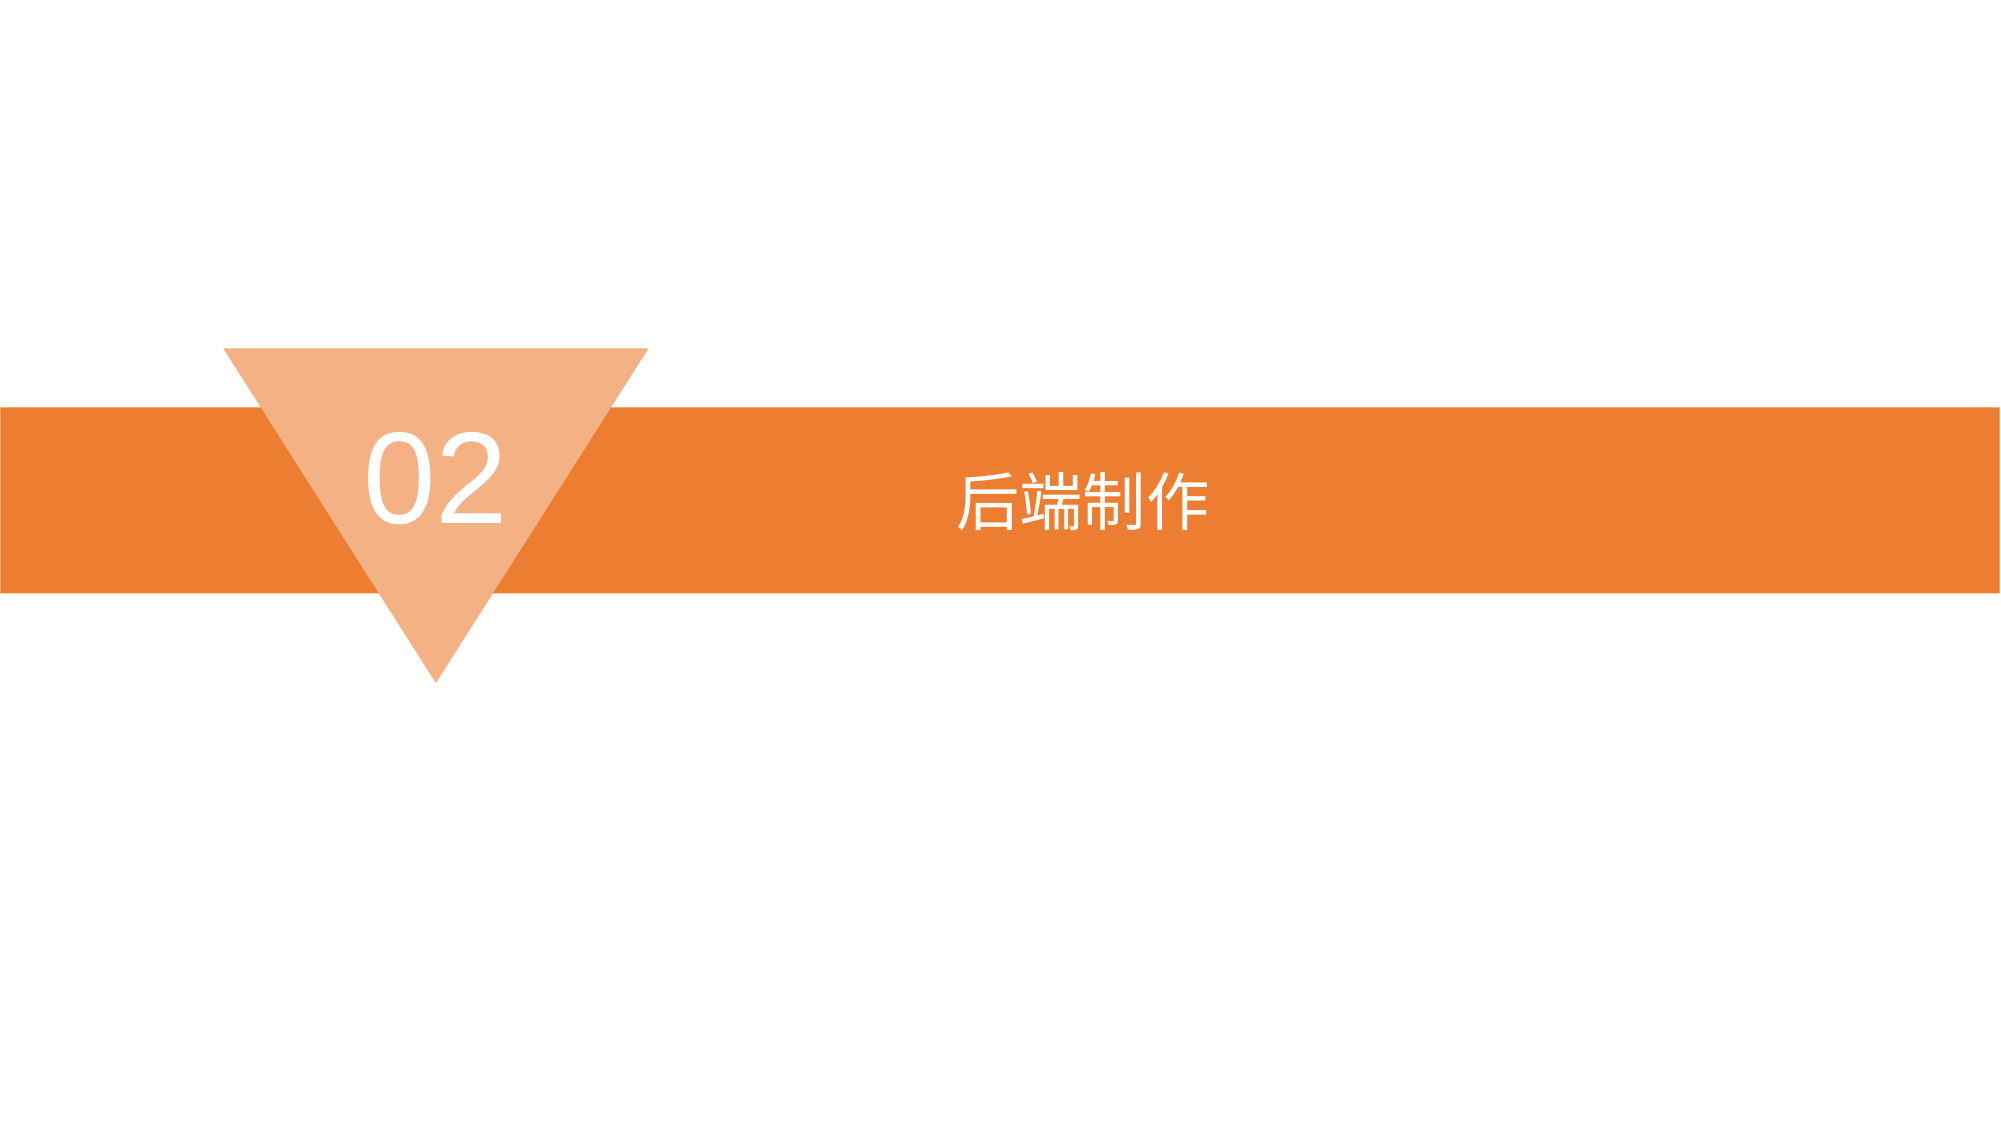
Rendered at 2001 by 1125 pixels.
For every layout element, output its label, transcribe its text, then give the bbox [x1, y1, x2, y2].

text_box 02 [221, 347, 651, 686]
text_box [495, 406, 2000, 594]
text_box [0, 406, 377, 594]
